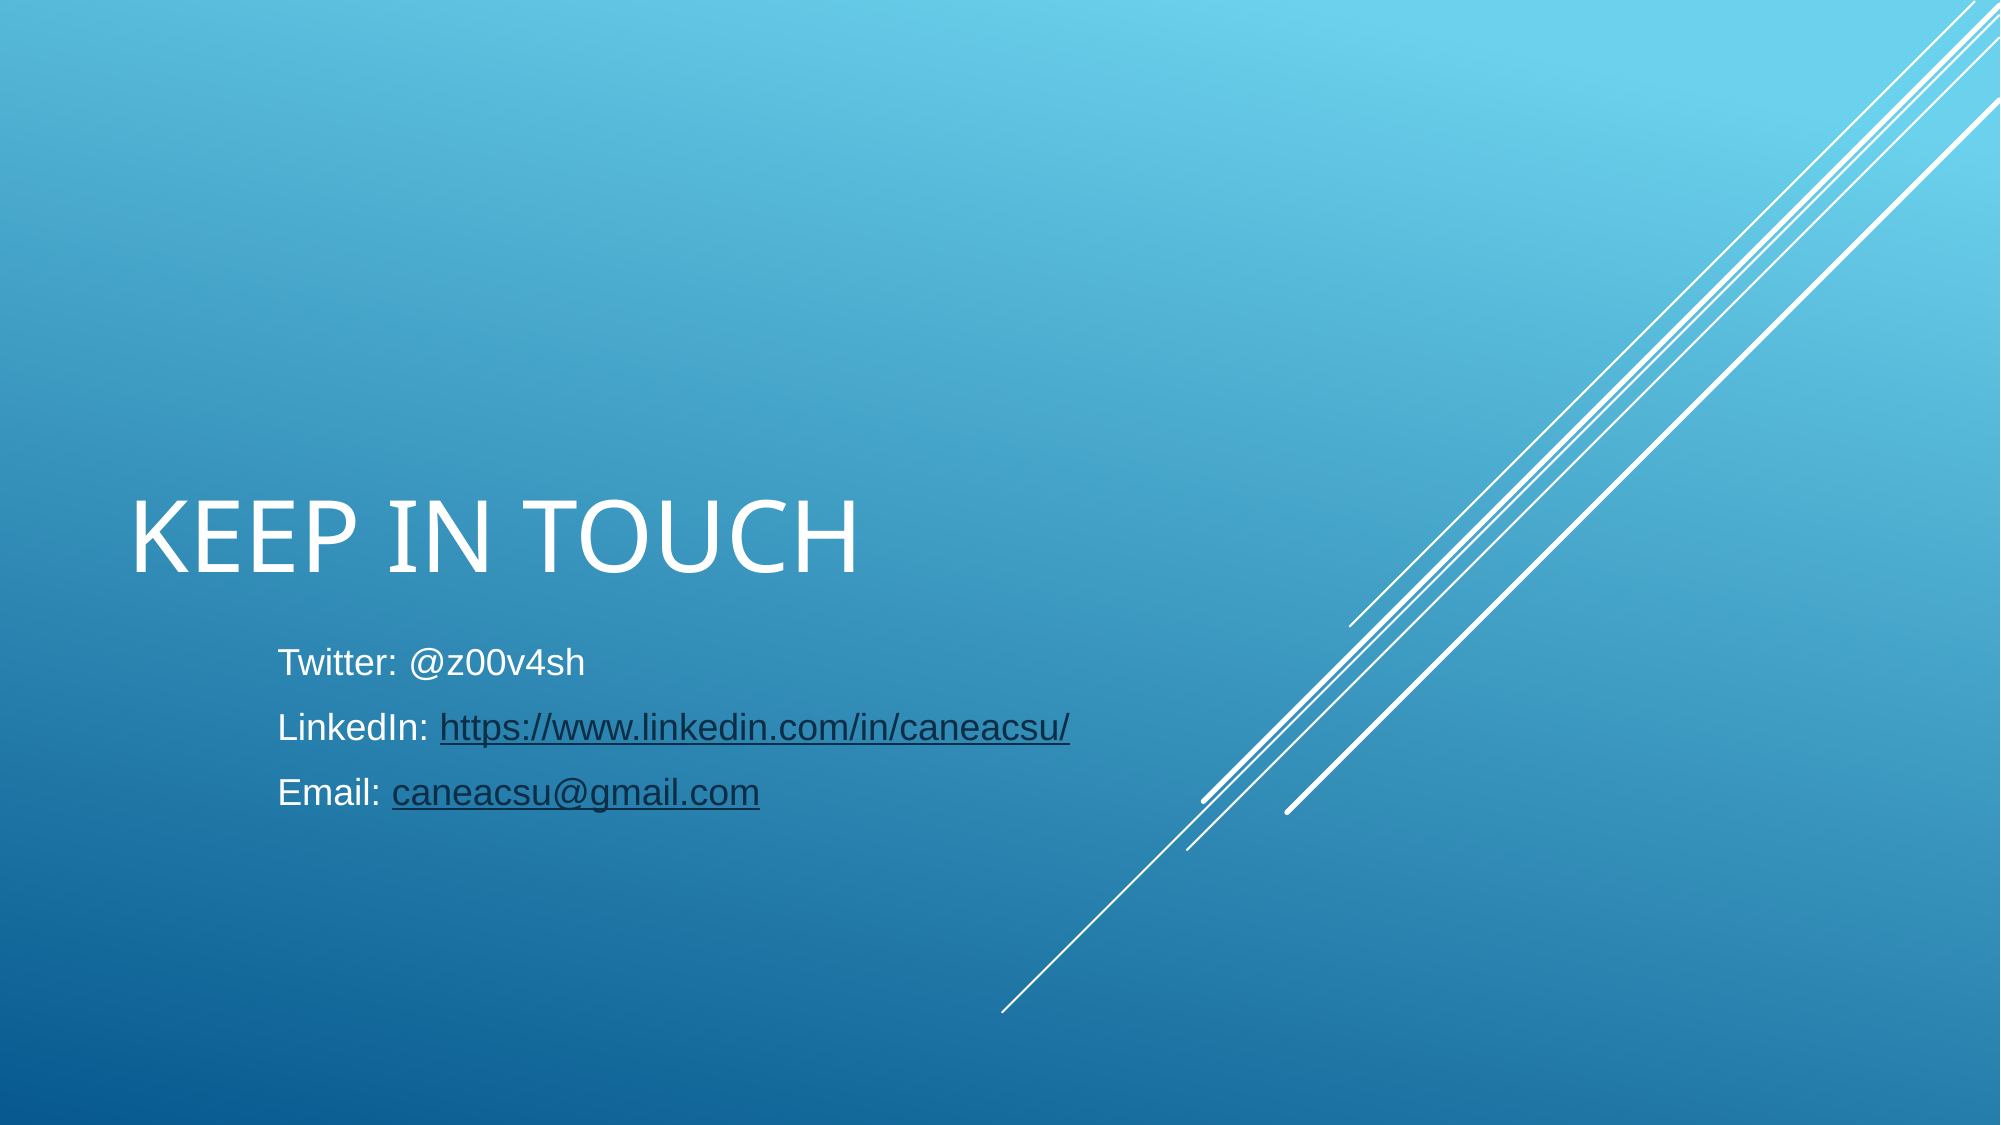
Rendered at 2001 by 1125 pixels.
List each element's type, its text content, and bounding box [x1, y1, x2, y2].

title Keep in TOUCH [112, 112, 1425, 600]
subtitle Twitter: @z00v4sh LinkedIn: https://www.linkedin.com/in/caneacsu/ Email: caneacsu@gmail.com [112, 630, 1163, 950]
